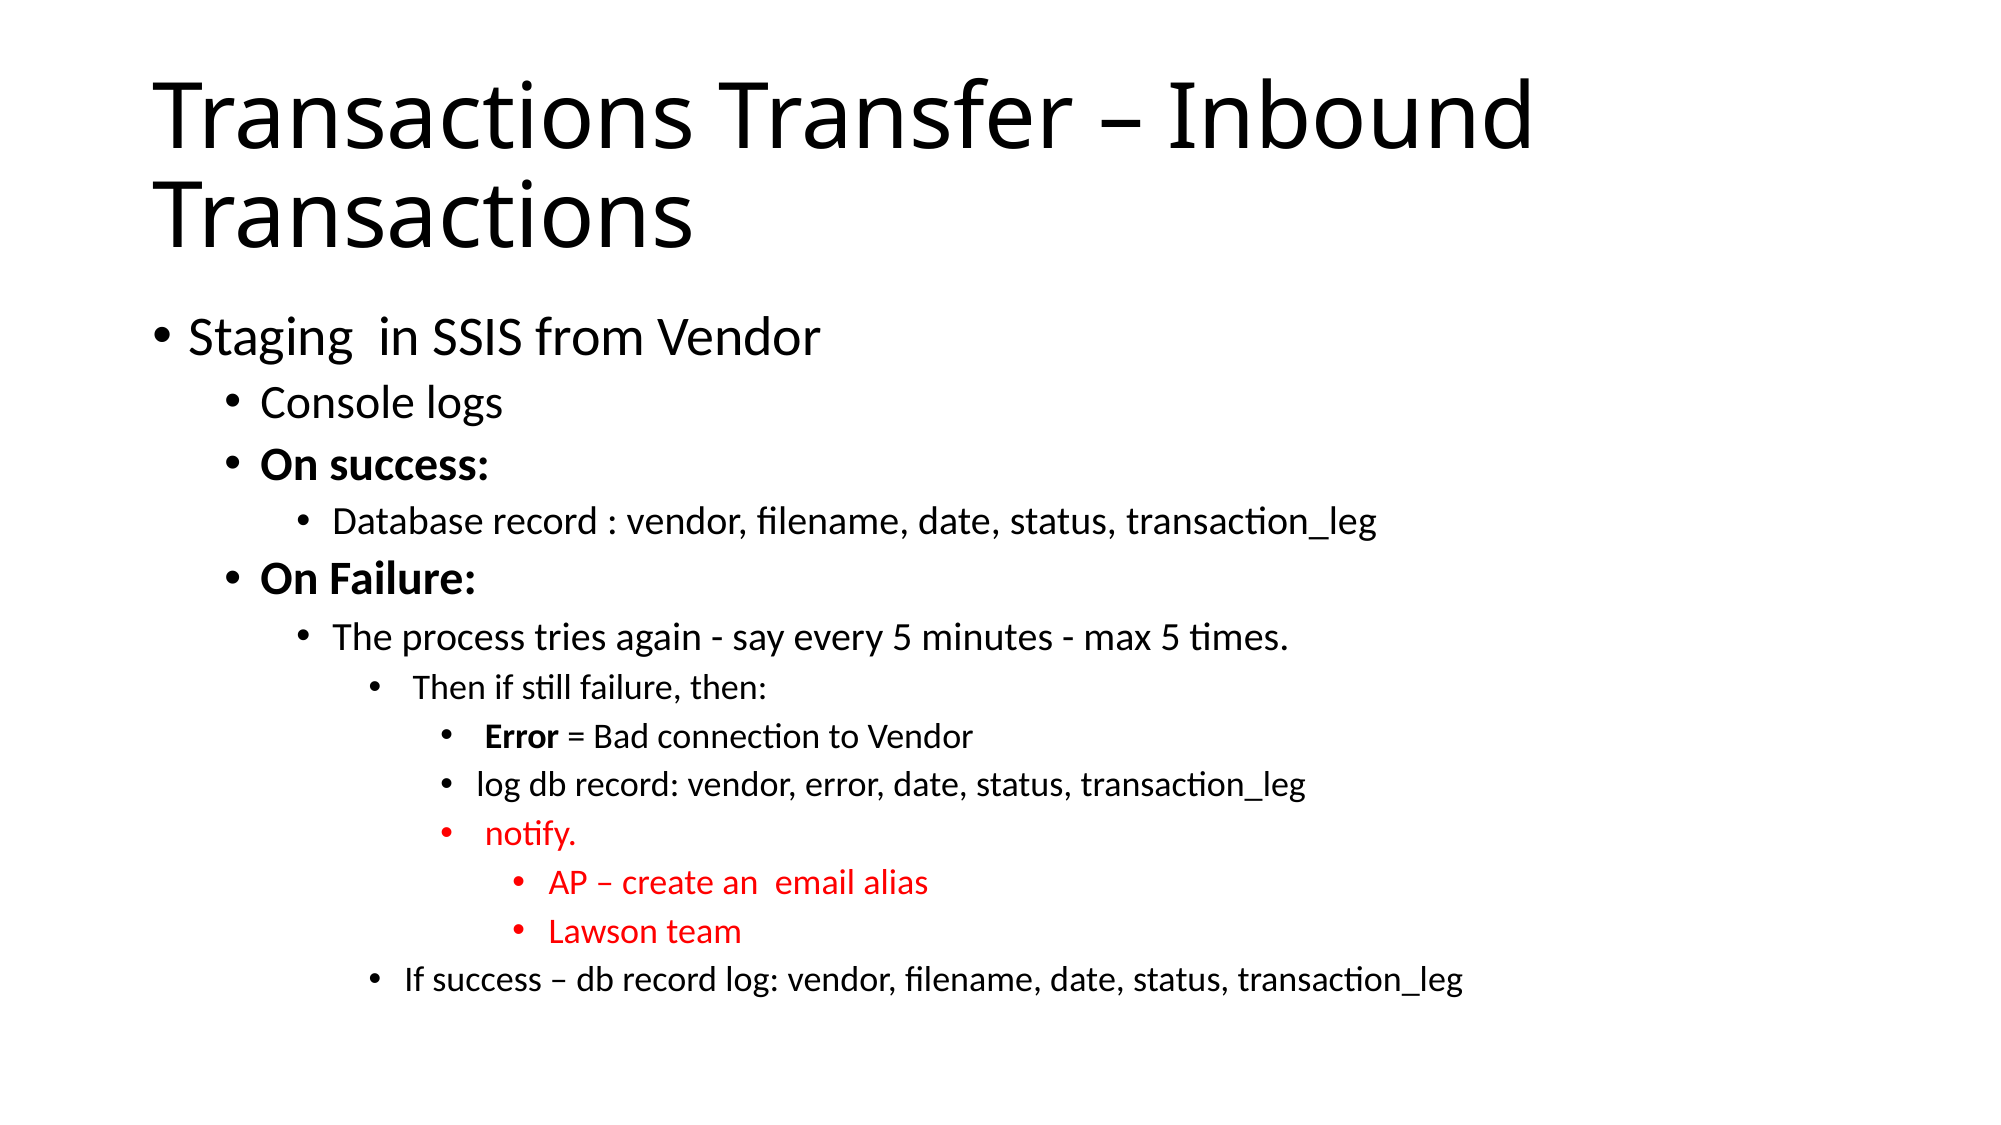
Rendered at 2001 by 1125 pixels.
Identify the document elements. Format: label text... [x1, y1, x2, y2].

title Transactions Transfer – Inbound Transactions [137, 59, 1863, 278]
list Staging in SSIS from Vendor Console logs On success: Database record : vendor, filename, date, status, transaction_leg On Failure: The process tries again - say every 5 minutes - max 5 times. Then if still failure, then: Error = Bad connection to Vendor log db record: vendor, error, date, status, transaction_leg notify. AP – create an email alias Lawson team If success – db record log: vendor, filename, date, status, transaction_leg [137, 299, 1863, 1014]
